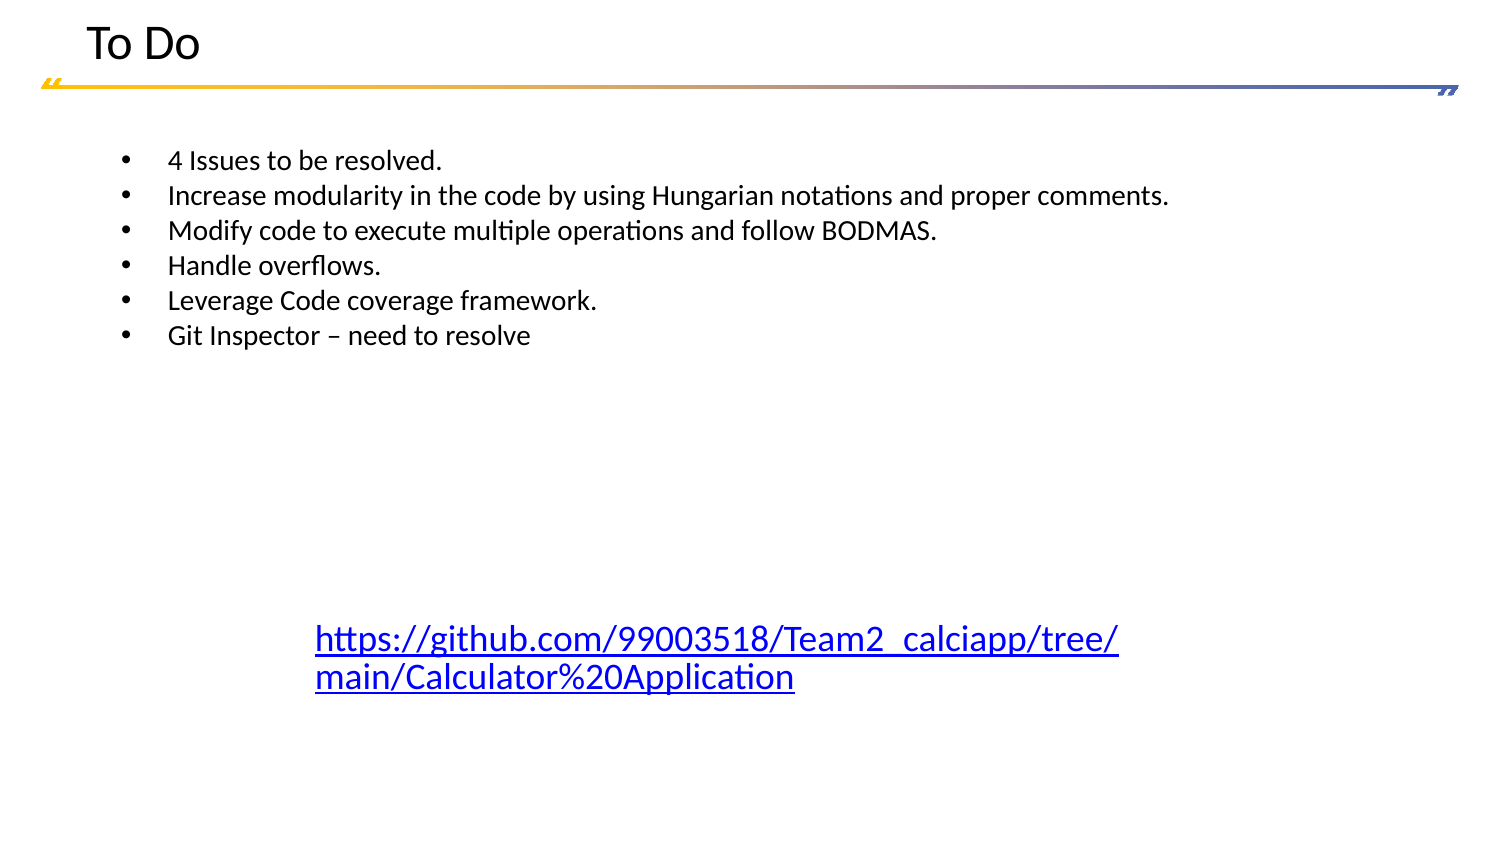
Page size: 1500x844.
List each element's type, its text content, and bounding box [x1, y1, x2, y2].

text_box https://github.com/99003518/Team2_calciapp/tree/main/Calculator%20Application [299, 607, 1138, 667]
picture [40, 78, 1459, 96]
text_box 4 Issues to be resolved. Increase modularity in the code by using Hungarian notations and proper comments. Modify code to execute multiple operations and follow BODMAS. Handle overflows. Leverage Code coverage framework. Git Inspector – need to resolve [106, 134, 1186, 394]
title To Do [75, 9, 382, 70]
